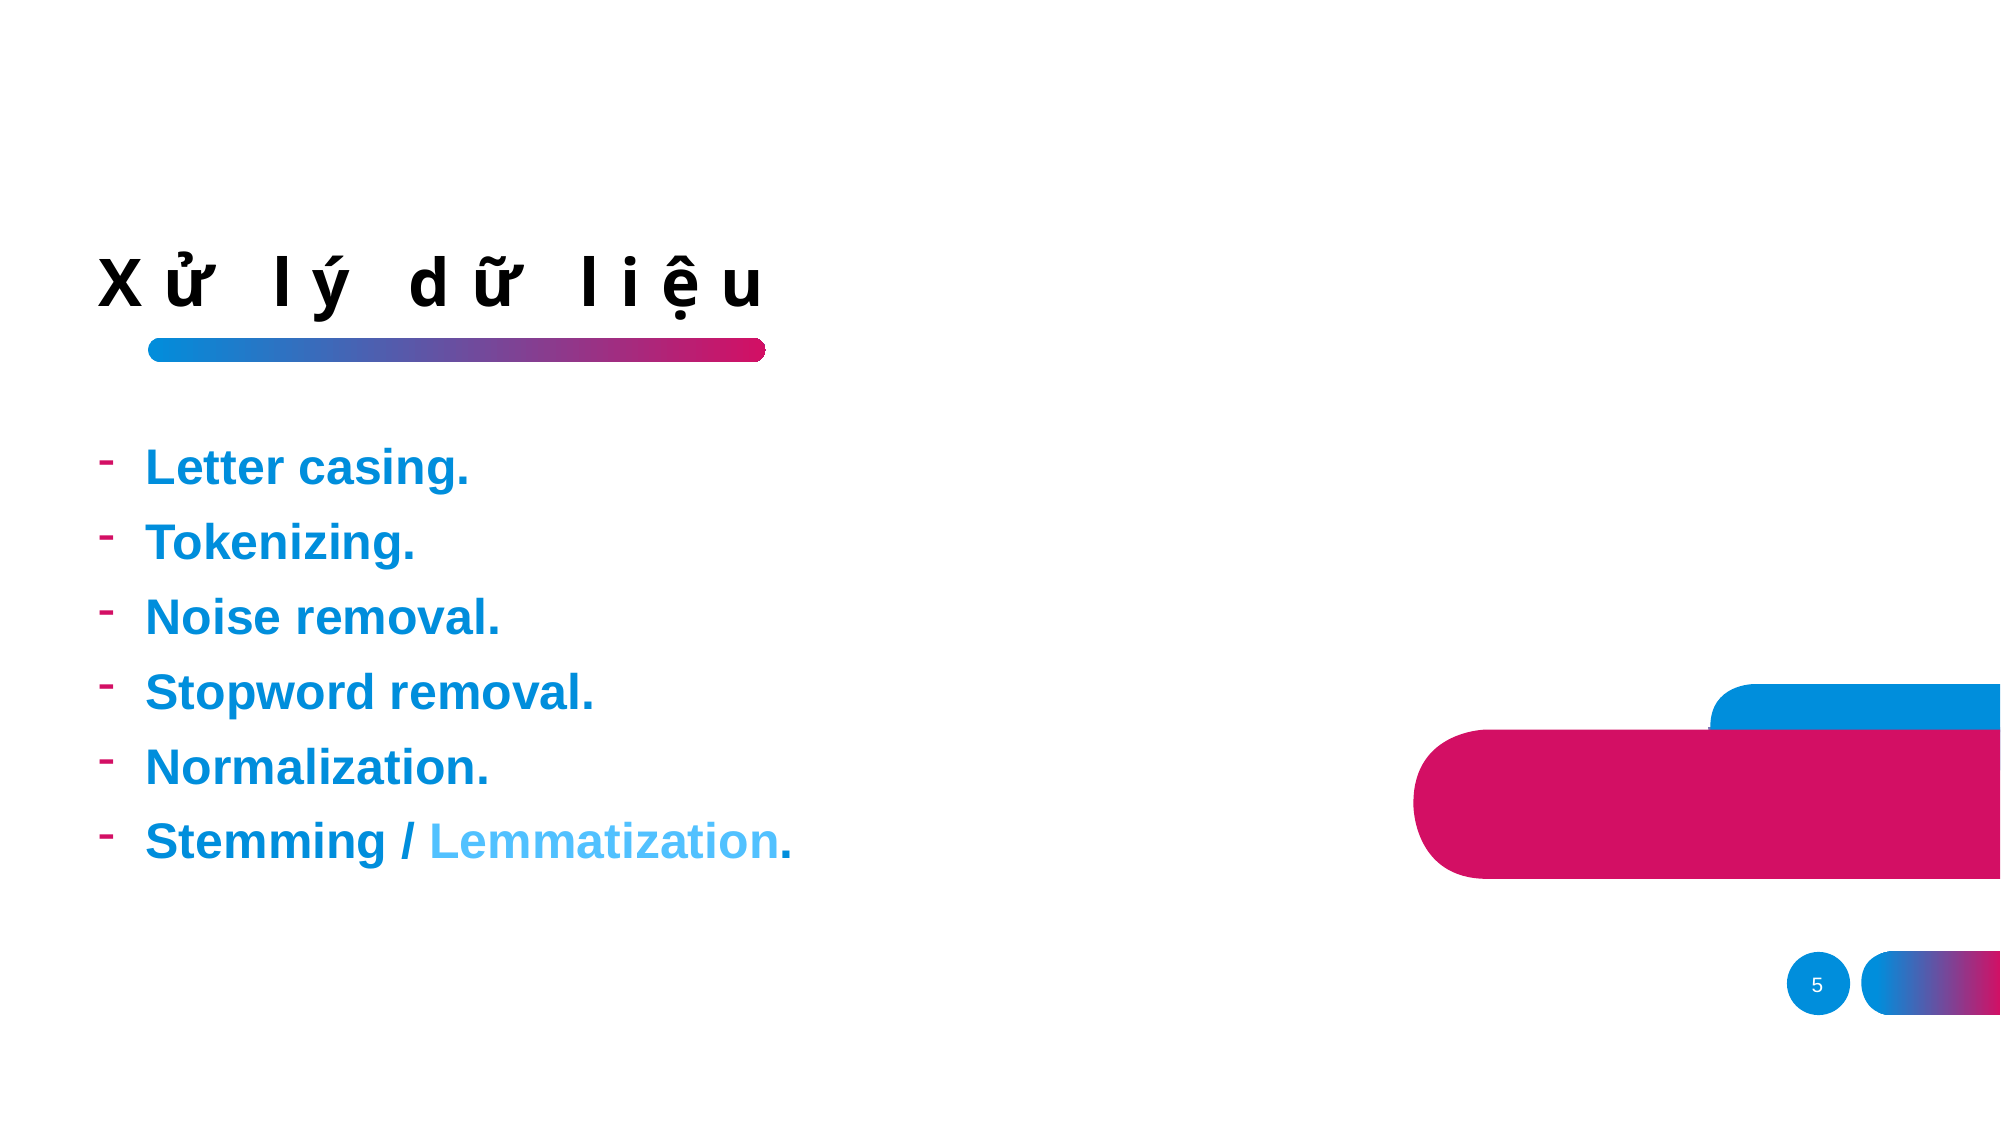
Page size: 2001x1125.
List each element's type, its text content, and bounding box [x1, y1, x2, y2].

list Letter casing. Tokenizing. Noise removal. Stopword removal. Normalization. Stemming / Lemmatization. [83, 434, 928, 563]
slide_number 5 [1772, 954, 1863, 1015]
title Xử lý dữ liệu [83, 221, 879, 350]
